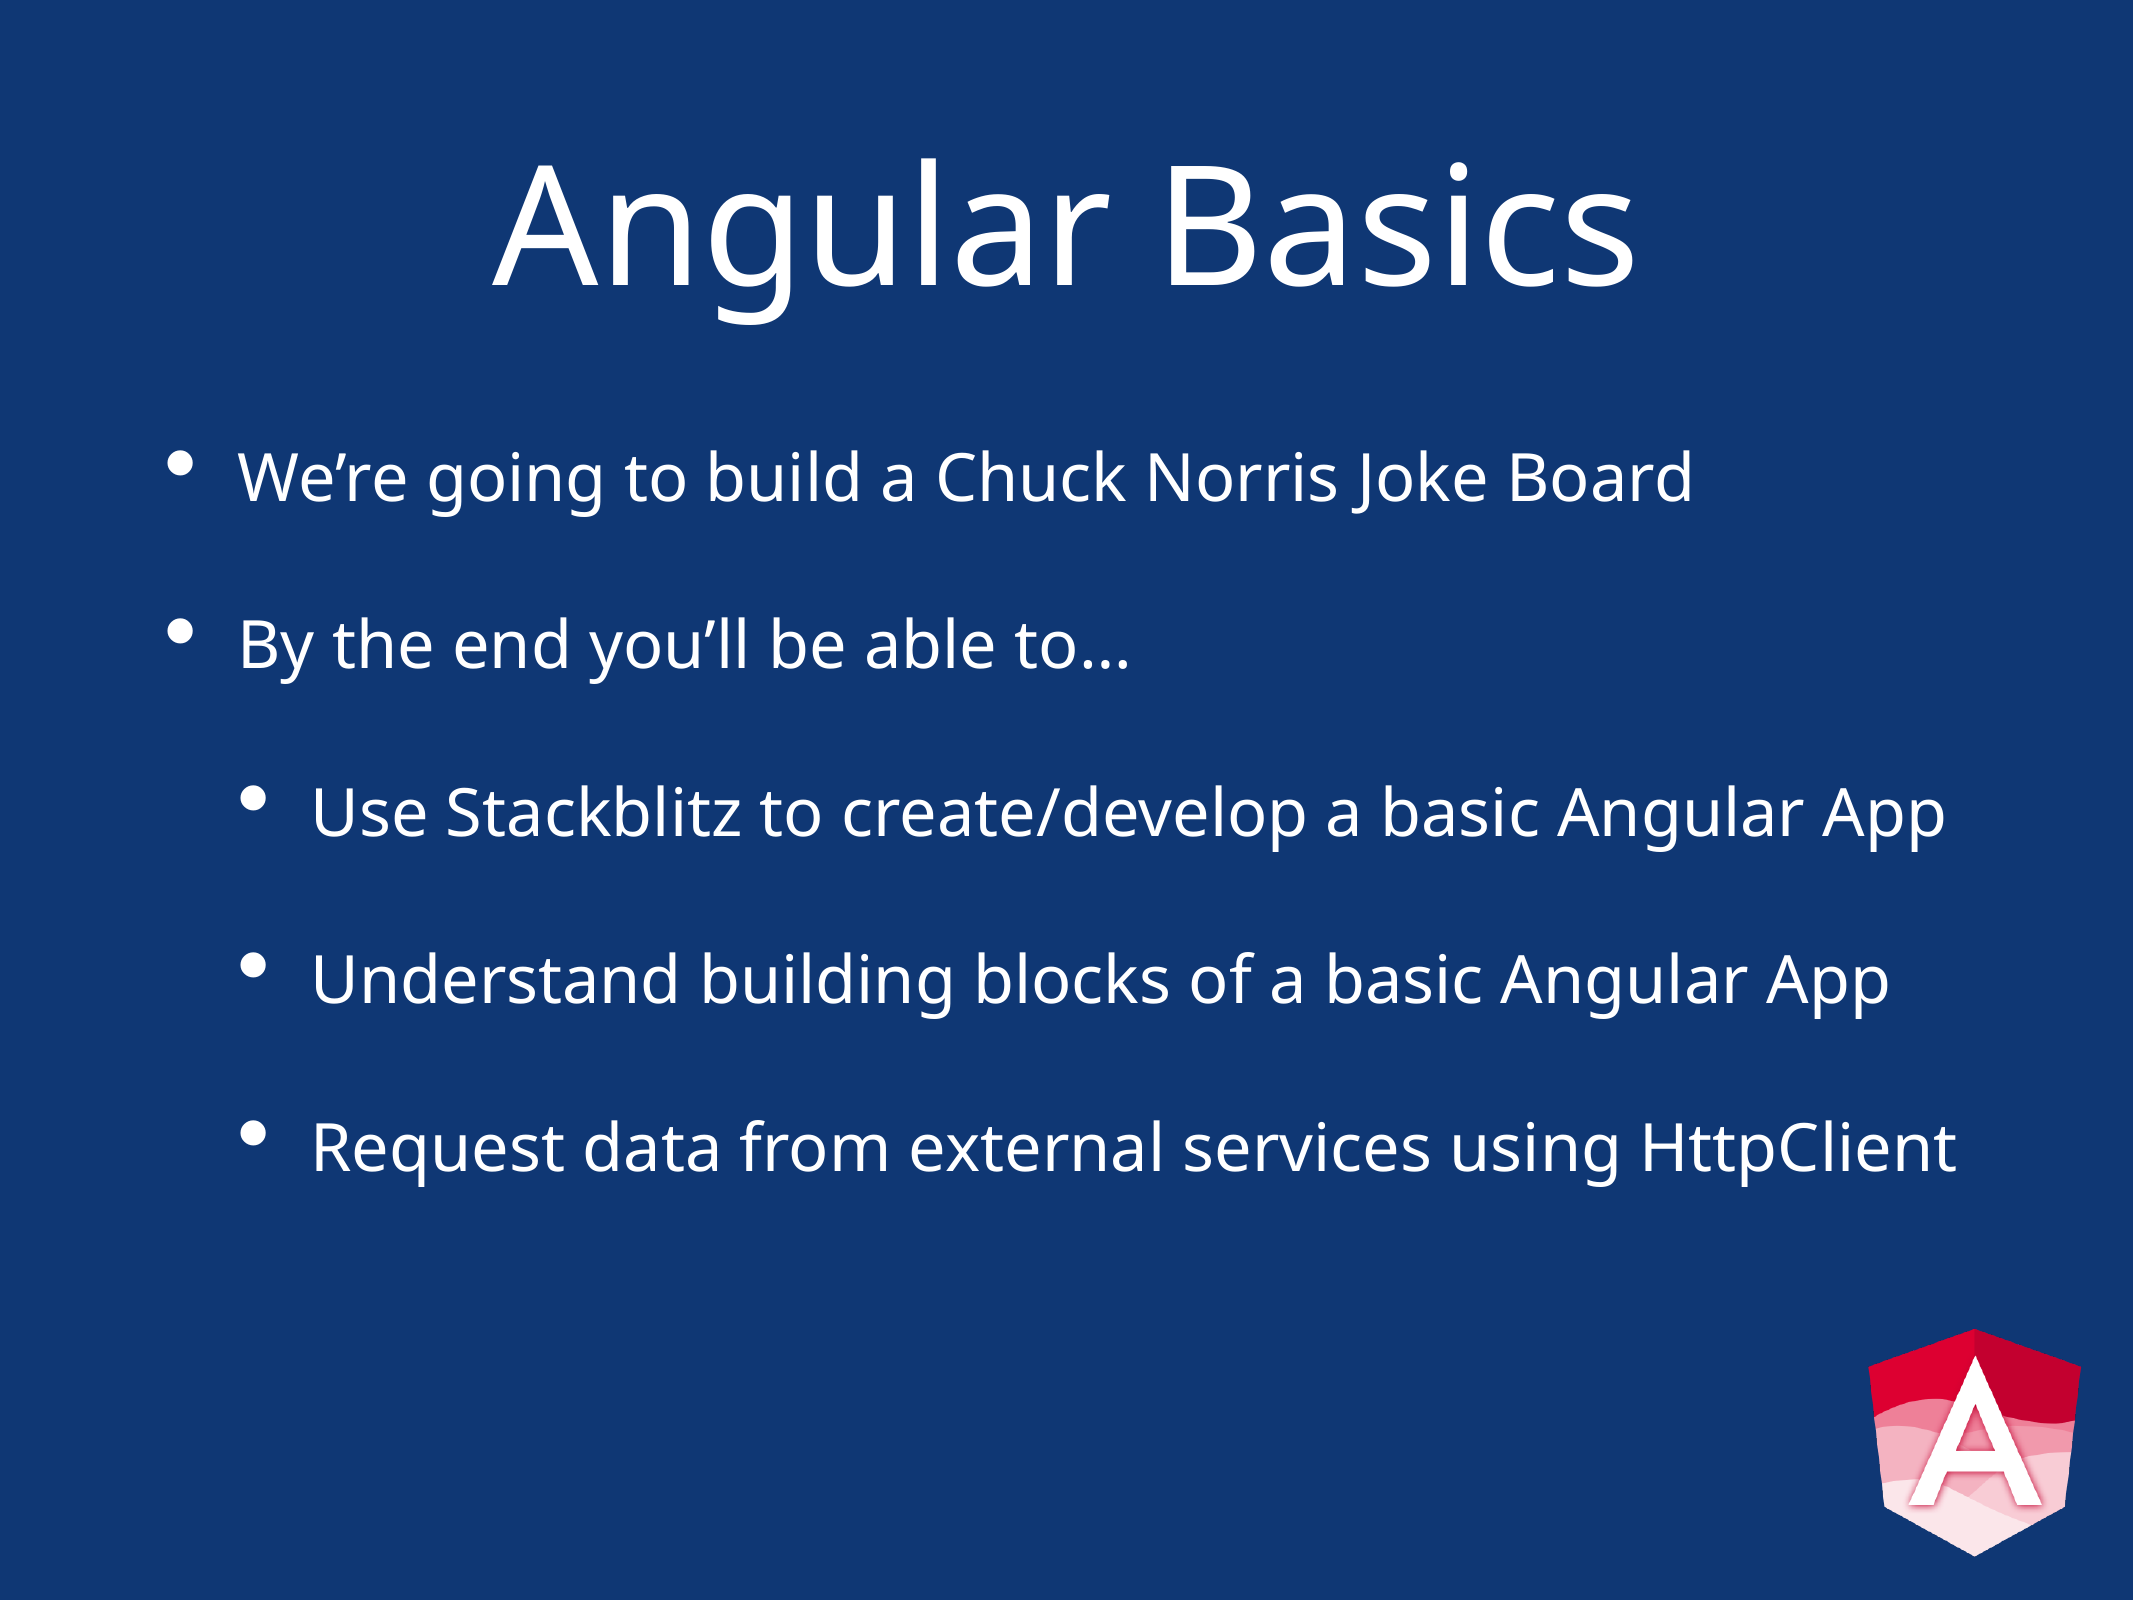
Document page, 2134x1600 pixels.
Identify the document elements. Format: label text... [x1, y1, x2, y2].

list We’re going to build a Chuck Norris Joke Board By the end you’ll be able to… Use Stackblitz to create/develop a basic Angular App Understand building blocks of a basic Angular App Request data from external services using HttpClient [155, 425, 1978, 1458]
title Angular Basics [155, 41, 1978, 397]
picture [1822, 1290, 2127, 1596]
